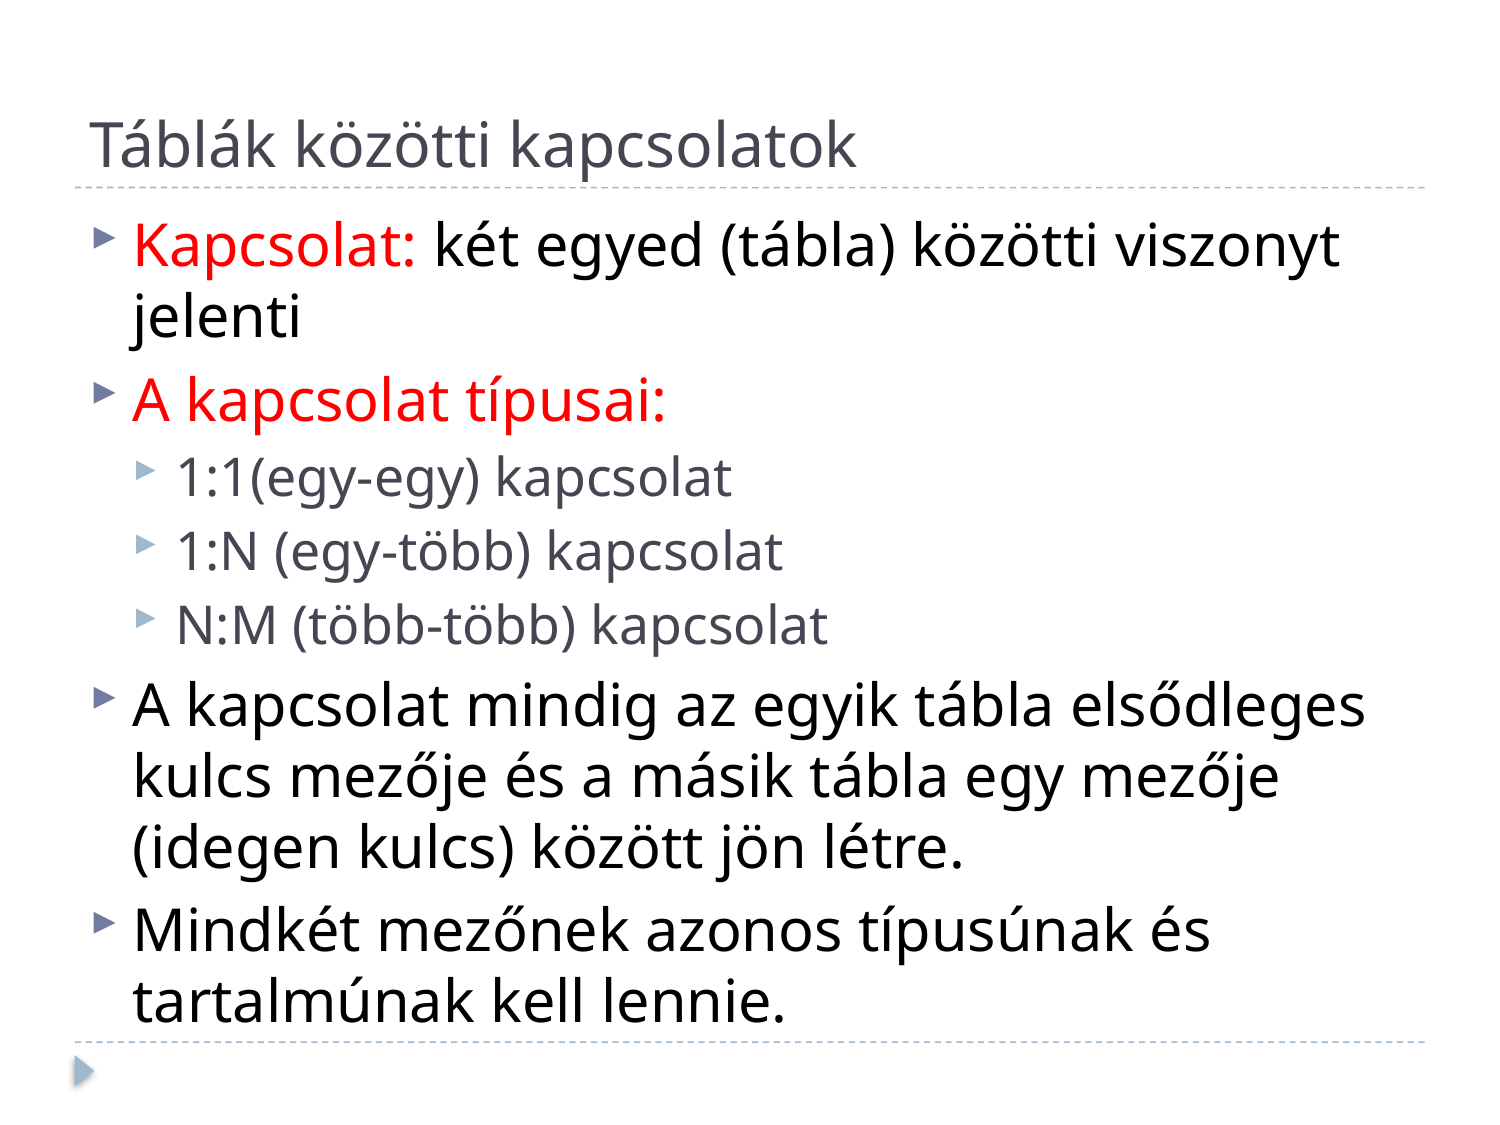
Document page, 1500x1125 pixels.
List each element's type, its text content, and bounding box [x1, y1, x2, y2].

list Kapcsolat: két egyed (tábla) közötti viszonyt jelenti A kapcsolat típusai: 1:1(egy-egy) kapcsolat 1:N (egy-több) kapcsolat N:M (több-több) kapcsolat A kapcsolat mindig az egyik tábla elsődleges kulcs mezője és a másik tábla egy mezője (idegen kulcs) között jön létre. Mindkét mezőnek azonos típusúnak és tartalmúnak kell lennie. [75, 200, 1465, 1043]
title Táblák közötti kapcsolatok [75, 24, 1500, 188]
